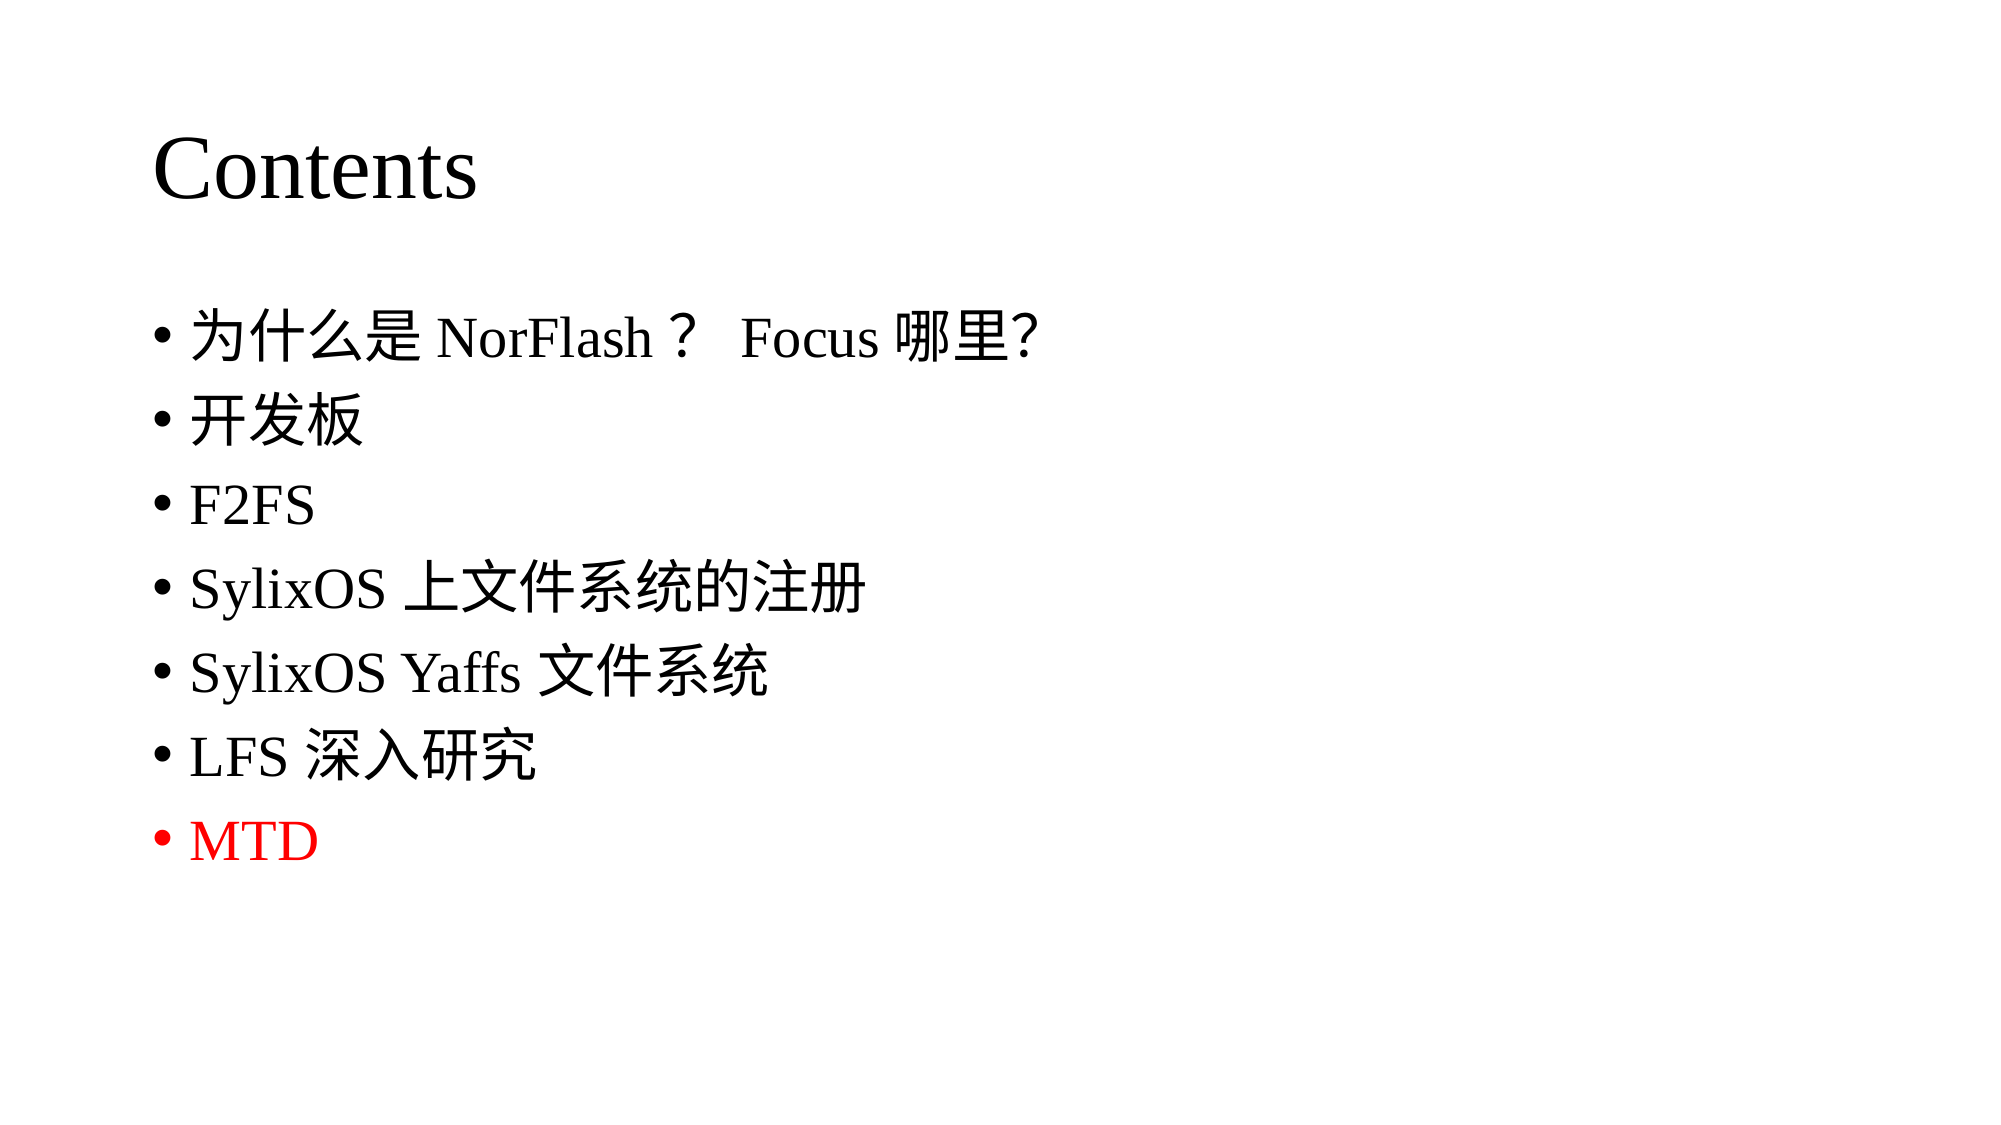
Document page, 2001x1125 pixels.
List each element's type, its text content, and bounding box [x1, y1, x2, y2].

list 为什么是NorFlash？Focus哪里？ 开发板 F2FS SylixOS上文件系统的注册 SylixOS Yaffs文件系统 LFS深入研究 MTD [137, 299, 1863, 1014]
title Contents [137, 59, 1863, 278]
